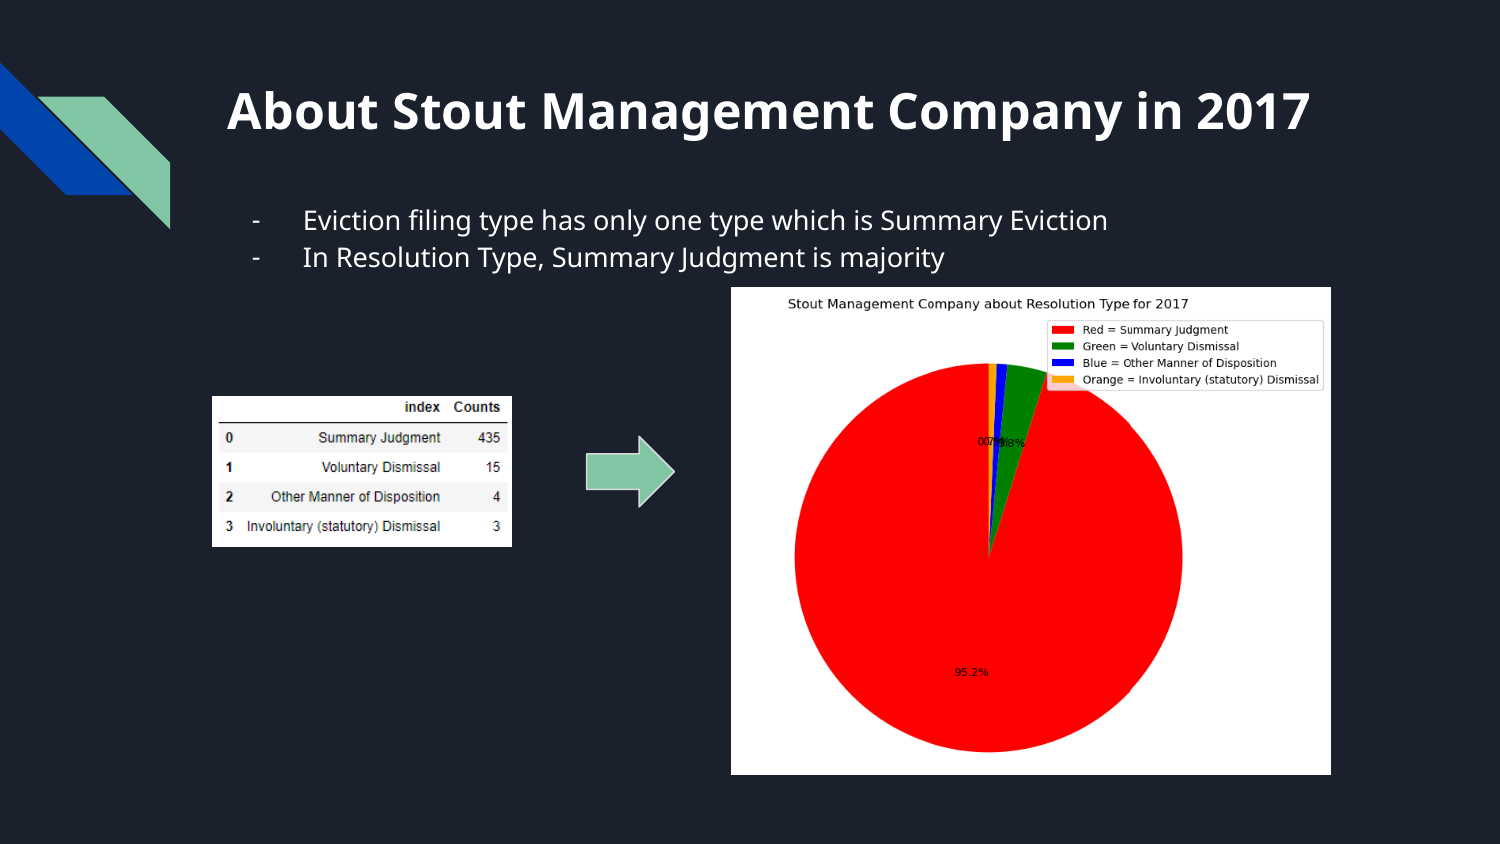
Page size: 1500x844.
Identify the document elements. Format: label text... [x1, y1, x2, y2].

picture [212, 396, 512, 547]
text_box [586, 436, 675, 507]
picture [731, 287, 1331, 775]
list Eviction filing type has only one type which is Summary Eviction In Resolution Type, Summary Judgment is majority [212, 183, 1368, 661]
title About Stout Management Company in 2017 [212, 64, 1368, 183]
